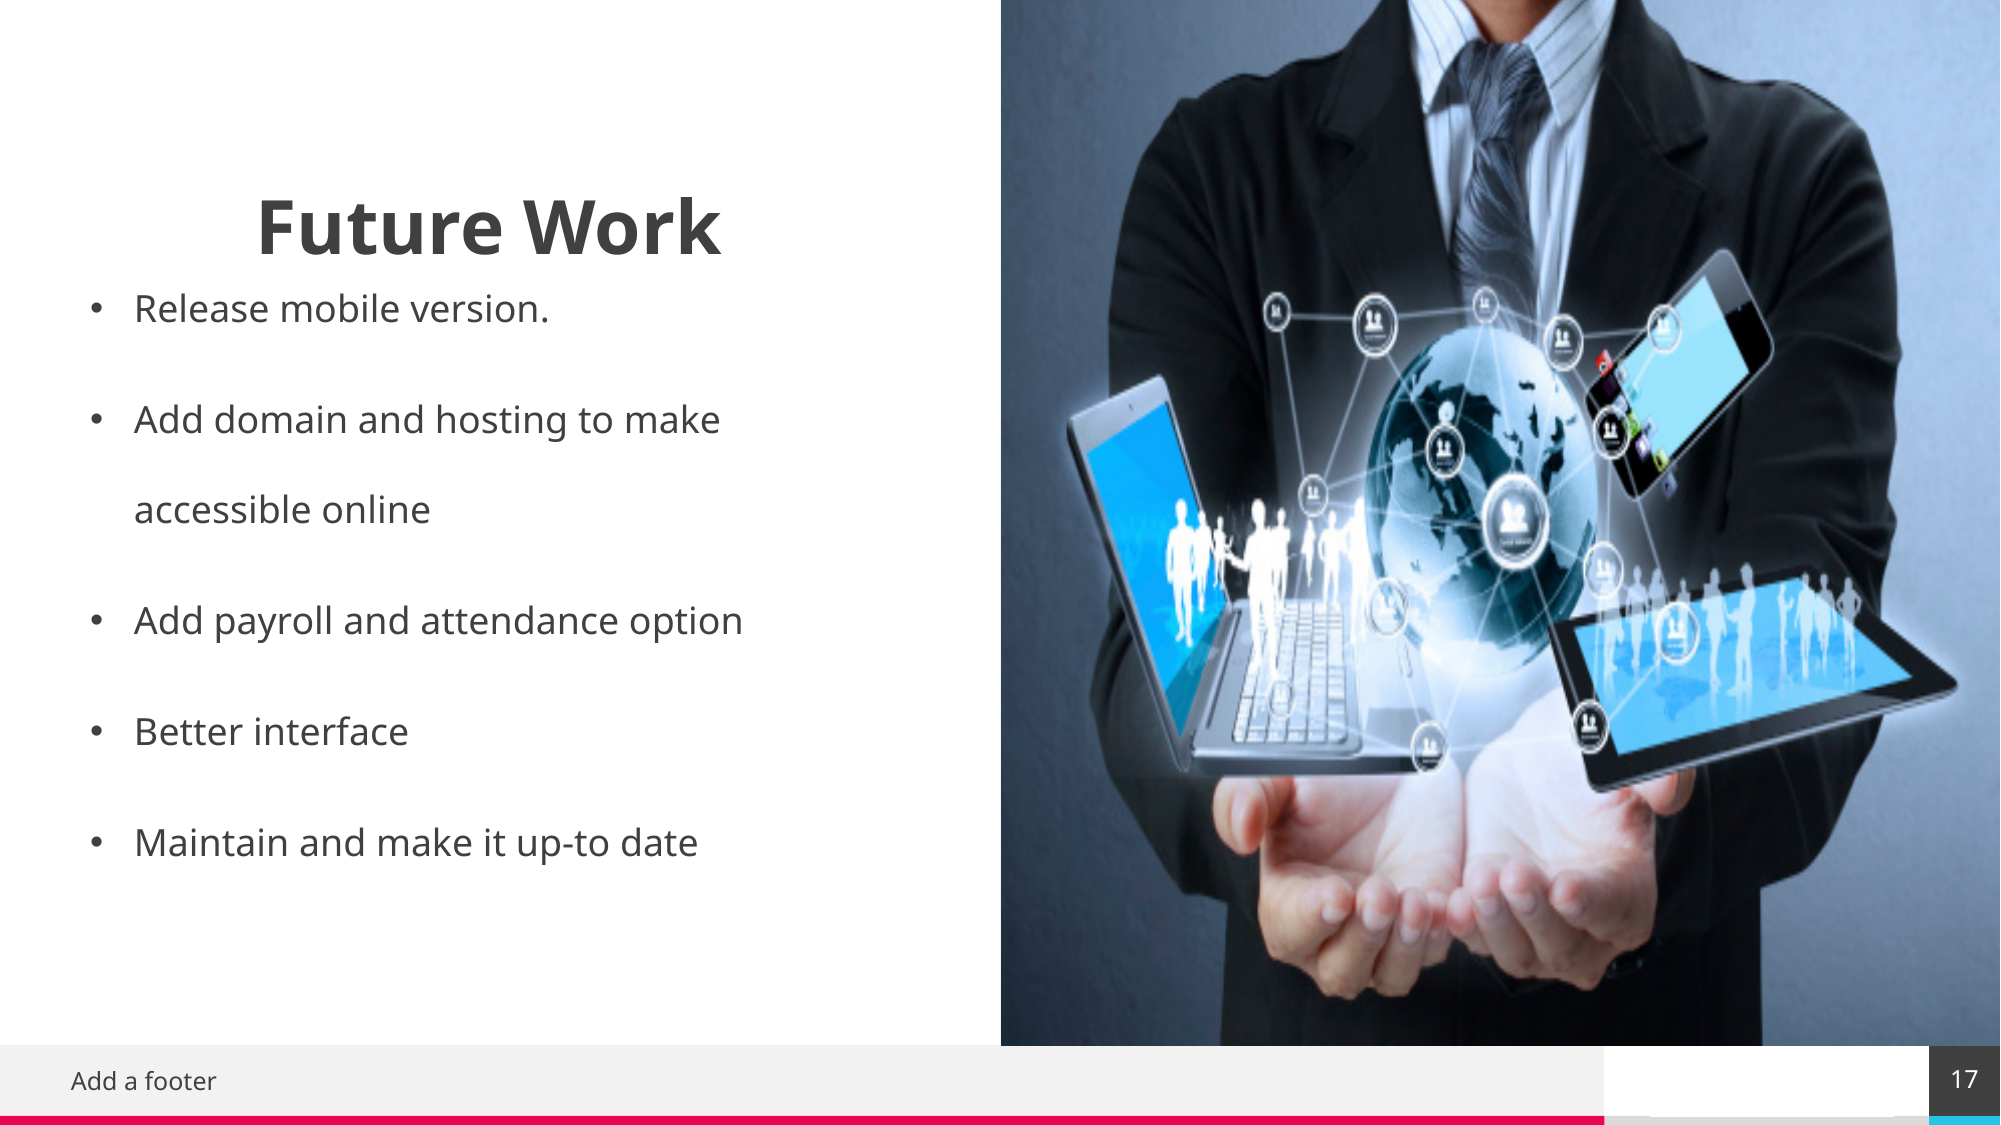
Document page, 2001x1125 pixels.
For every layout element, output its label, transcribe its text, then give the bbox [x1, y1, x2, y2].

text_box Future Work [240, 172, 737, 278]
footer Add a footer [70, 1056, 1000, 1105]
slide_number 17 [1929, 1046, 2000, 1116]
picture [999, 0, 2000, 1117]
list Release mobile version. Add domain and hosting to make accessible online Add payroll and attendance option Better interface Maintain and make it up-to date [90, 365, 888, 864]
